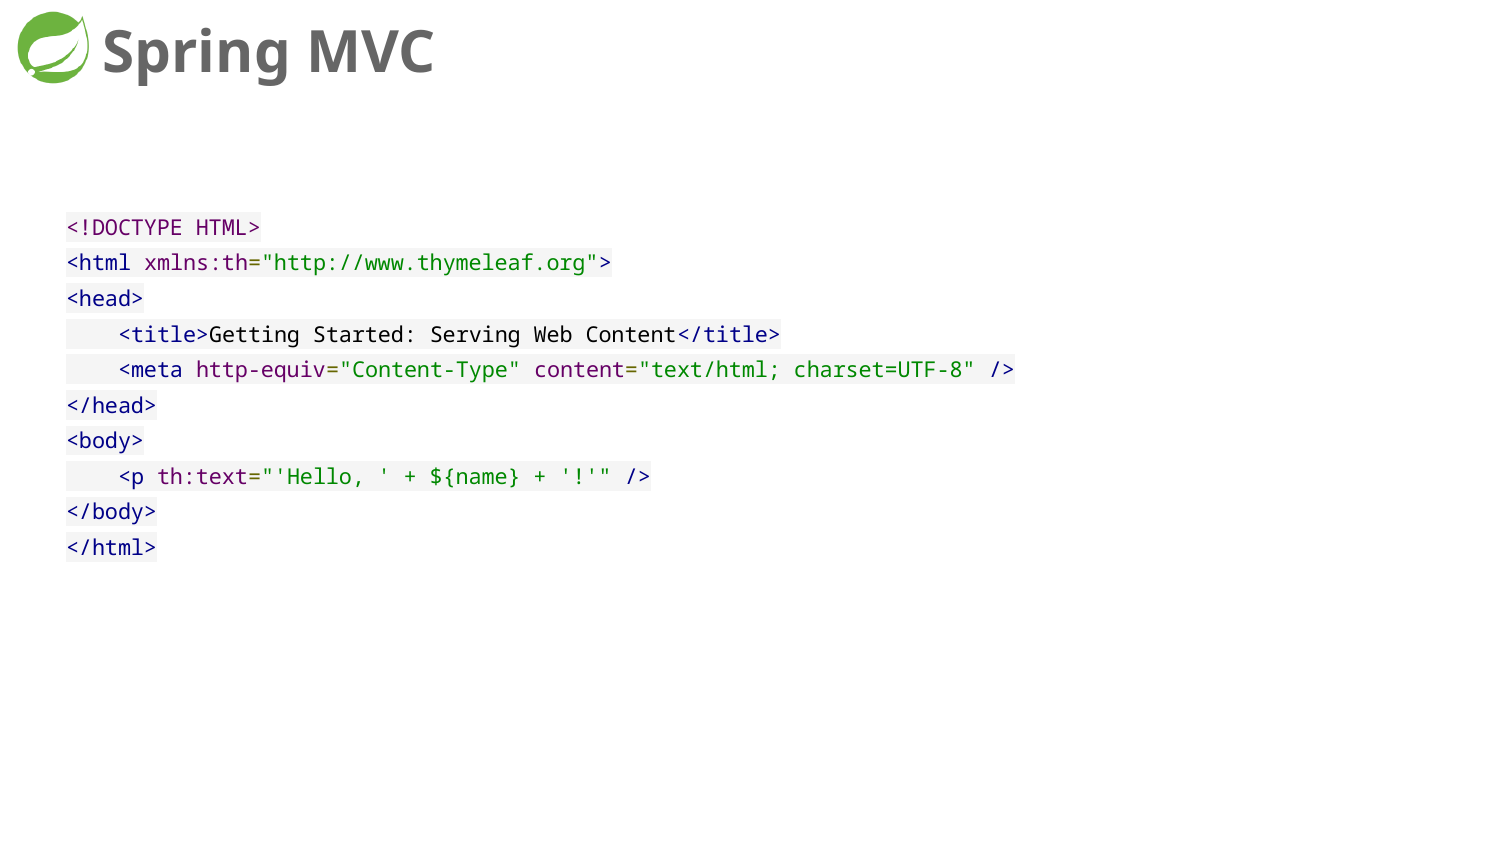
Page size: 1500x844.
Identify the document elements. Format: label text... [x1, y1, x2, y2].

picture [9, 0, 99, 92]
text_box <!DOCTYPE HTML> <html xmlns:th="http://www.thymeleaf.org"> <head> <title>Getting Started: Serving Web Content</title> <meta http-equiv="Content-Type" content="text/html; charset=UTF-8" /> </head> <body> <p th:text="'Hello, ' + ${name} + '!'" /> </body> </html> [51, 188, 1449, 750]
text_box Spring MVC [103, 11, 1456, 87]
